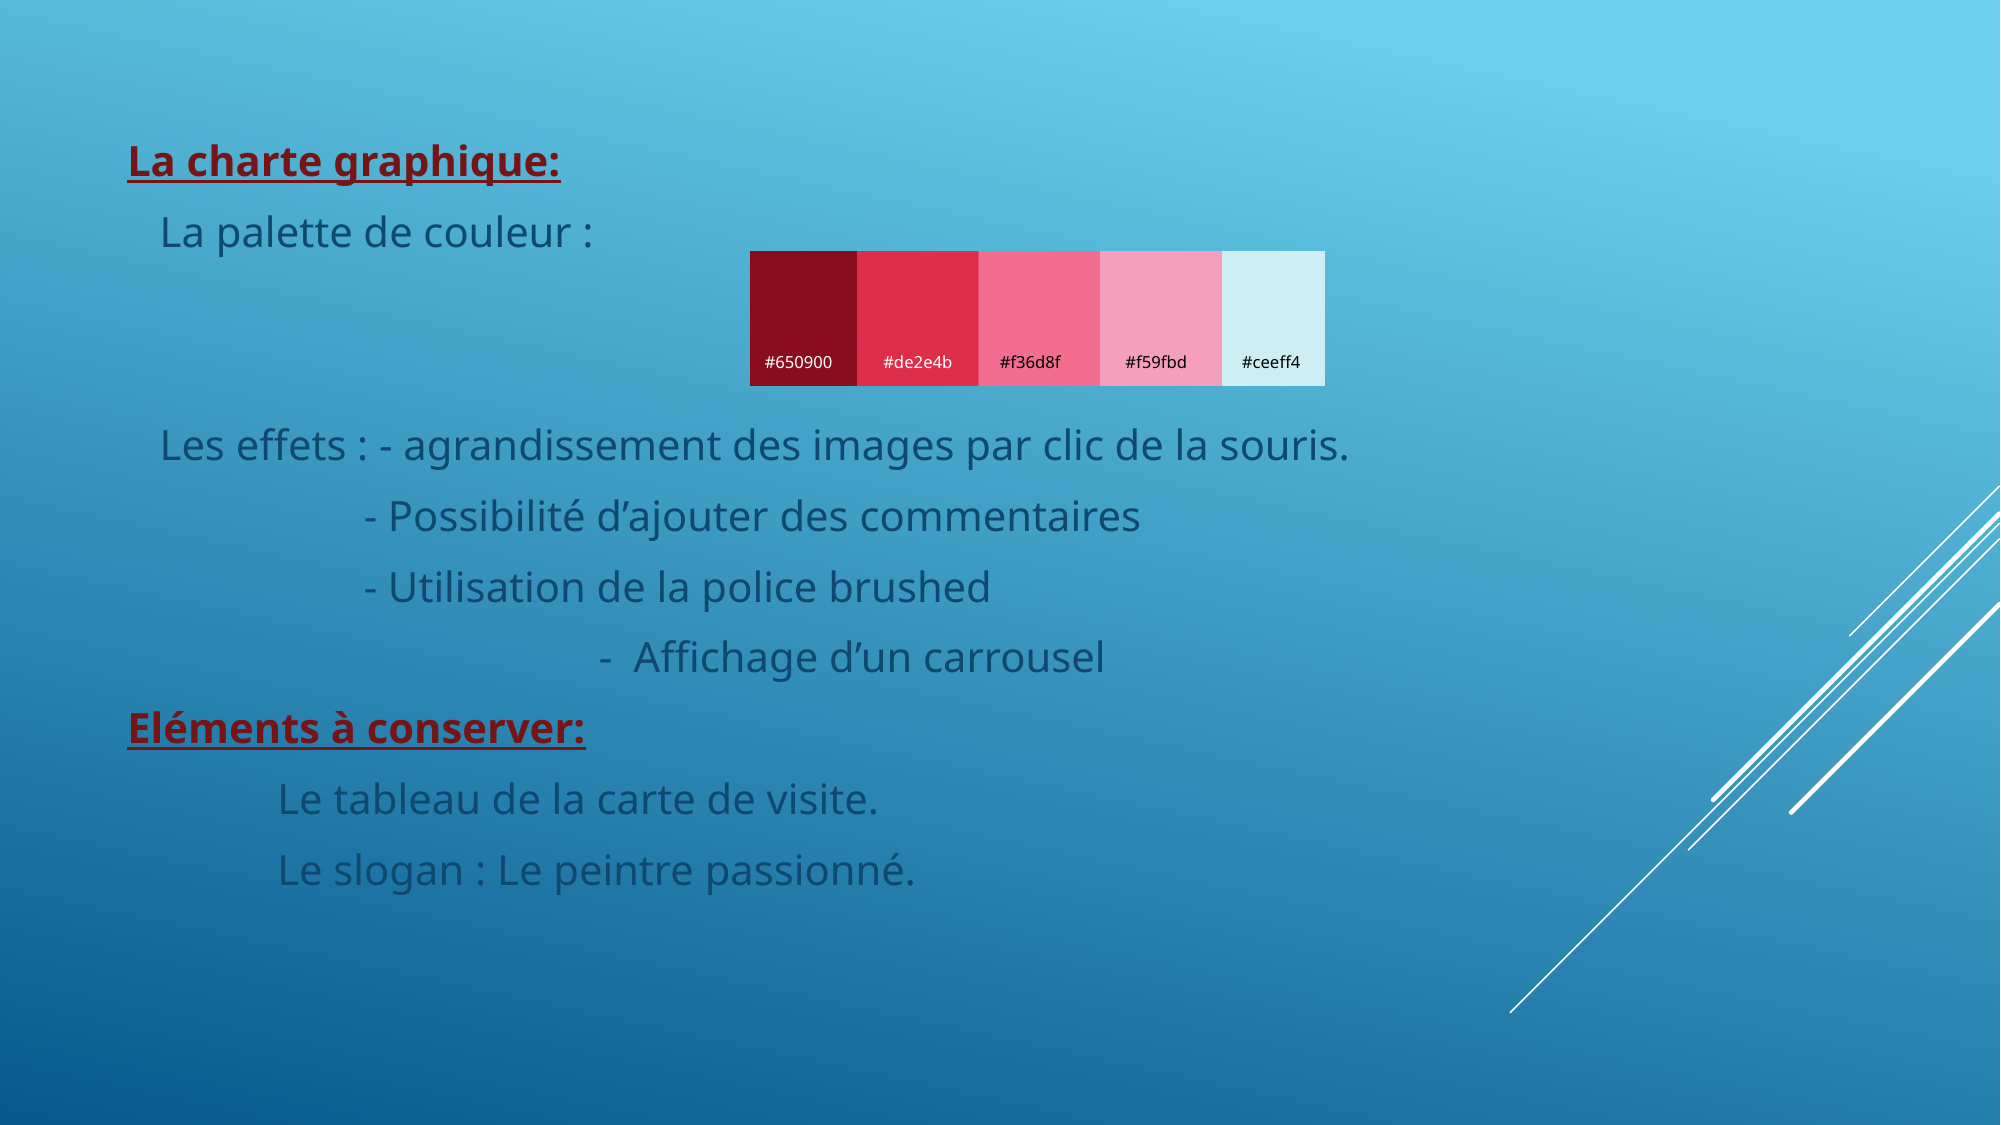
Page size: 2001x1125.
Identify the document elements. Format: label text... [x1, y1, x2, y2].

picture [749, 251, 1325, 386]
list La charte graphique: La palette de couleur : Les effets : - agrandissement des images par clic de la souris. - Possibilité d’ajouter des commentaires - Utilisation de la police brushed - Affichage d’un carrousel Eléments à conserver: Le tableau de la carte de visite. Le slogan : Le peintre passionné. [112, 112, 1511, 988]
